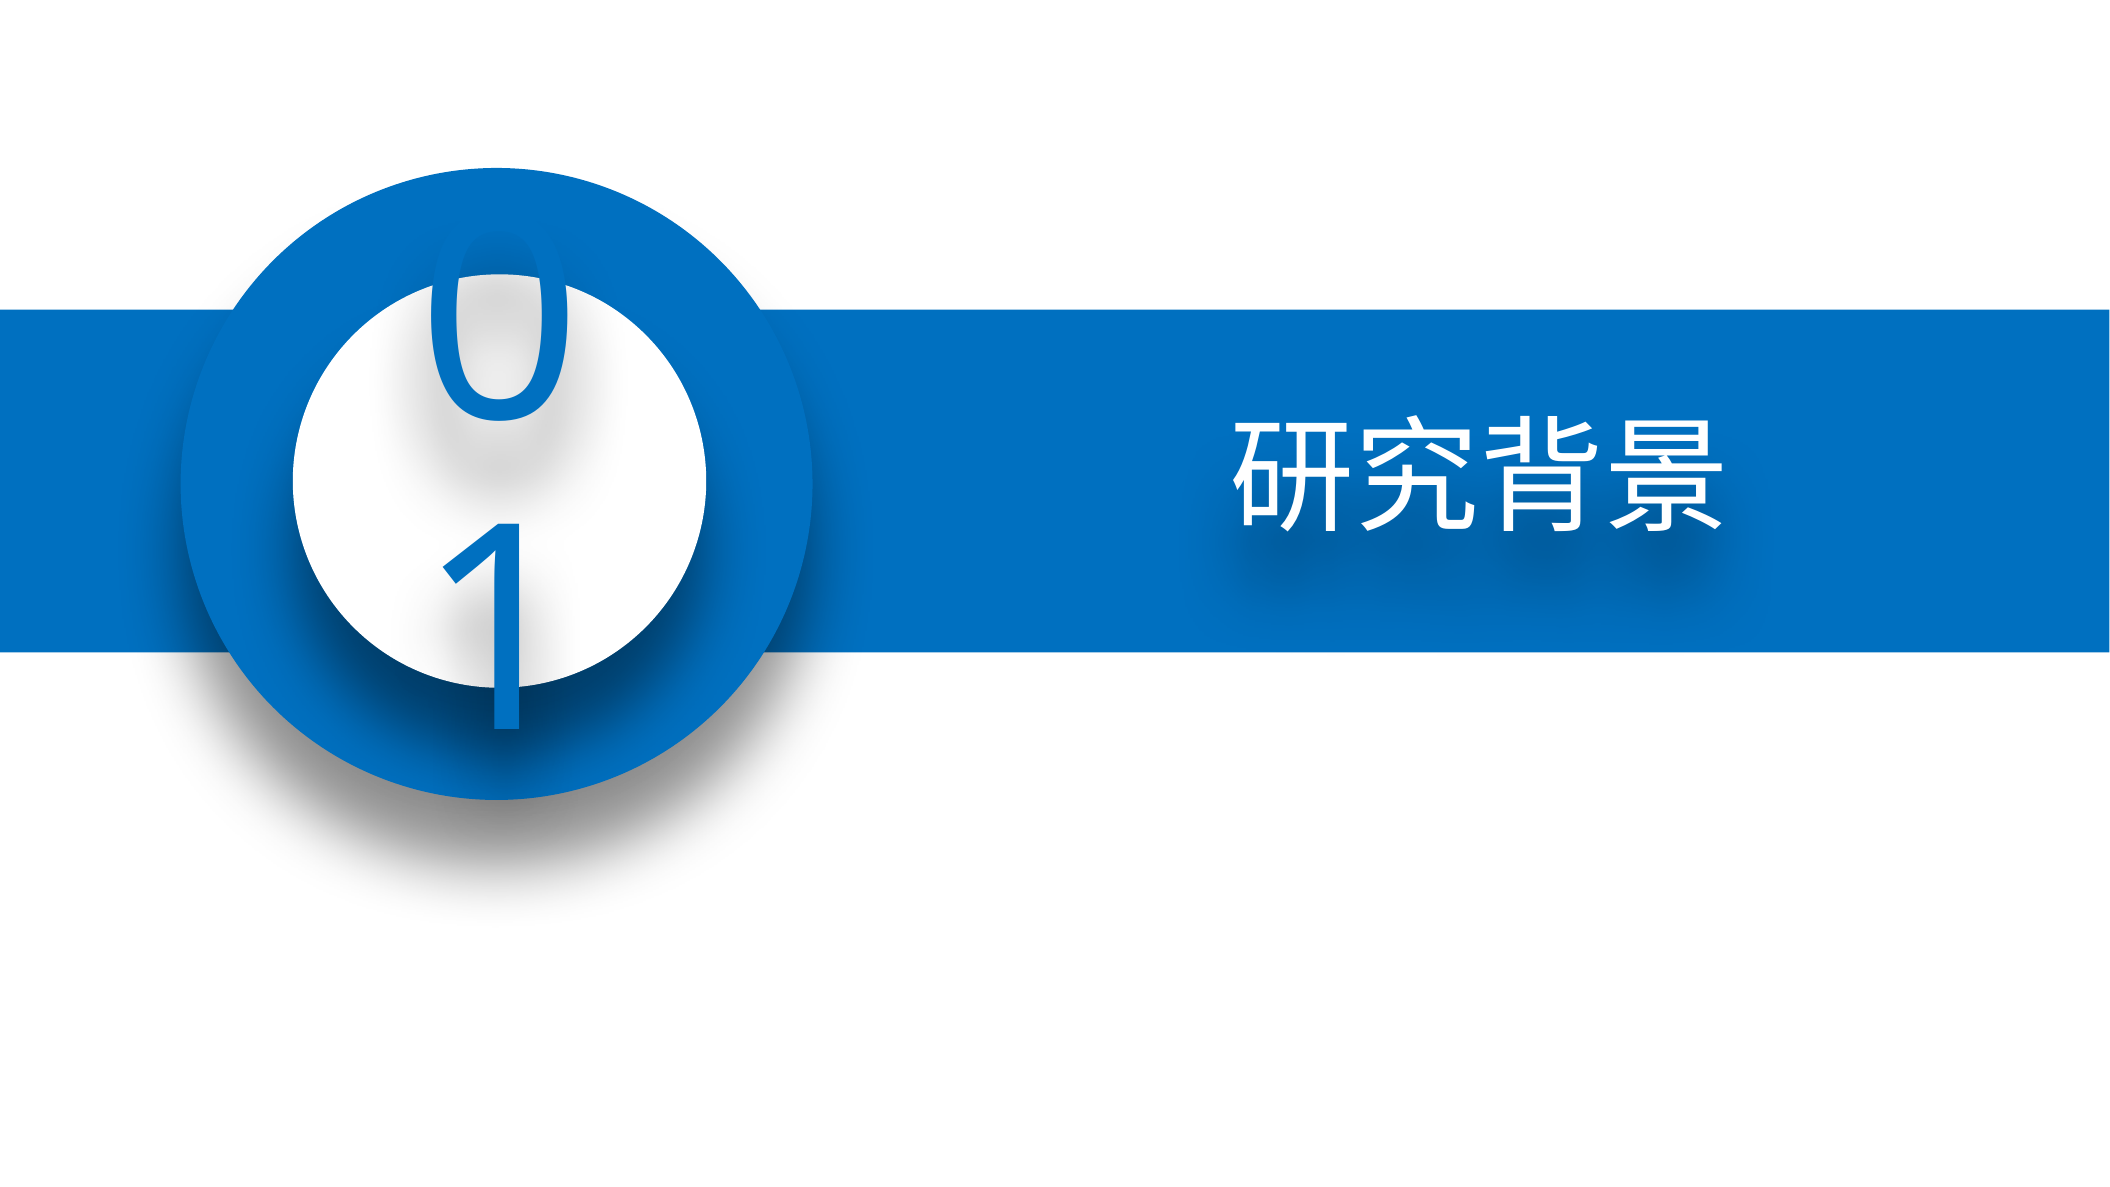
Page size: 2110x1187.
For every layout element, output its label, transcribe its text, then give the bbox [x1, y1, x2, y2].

list 研究背景 [877, 351, 2083, 611]
list 01 [325, 351, 674, 611]
